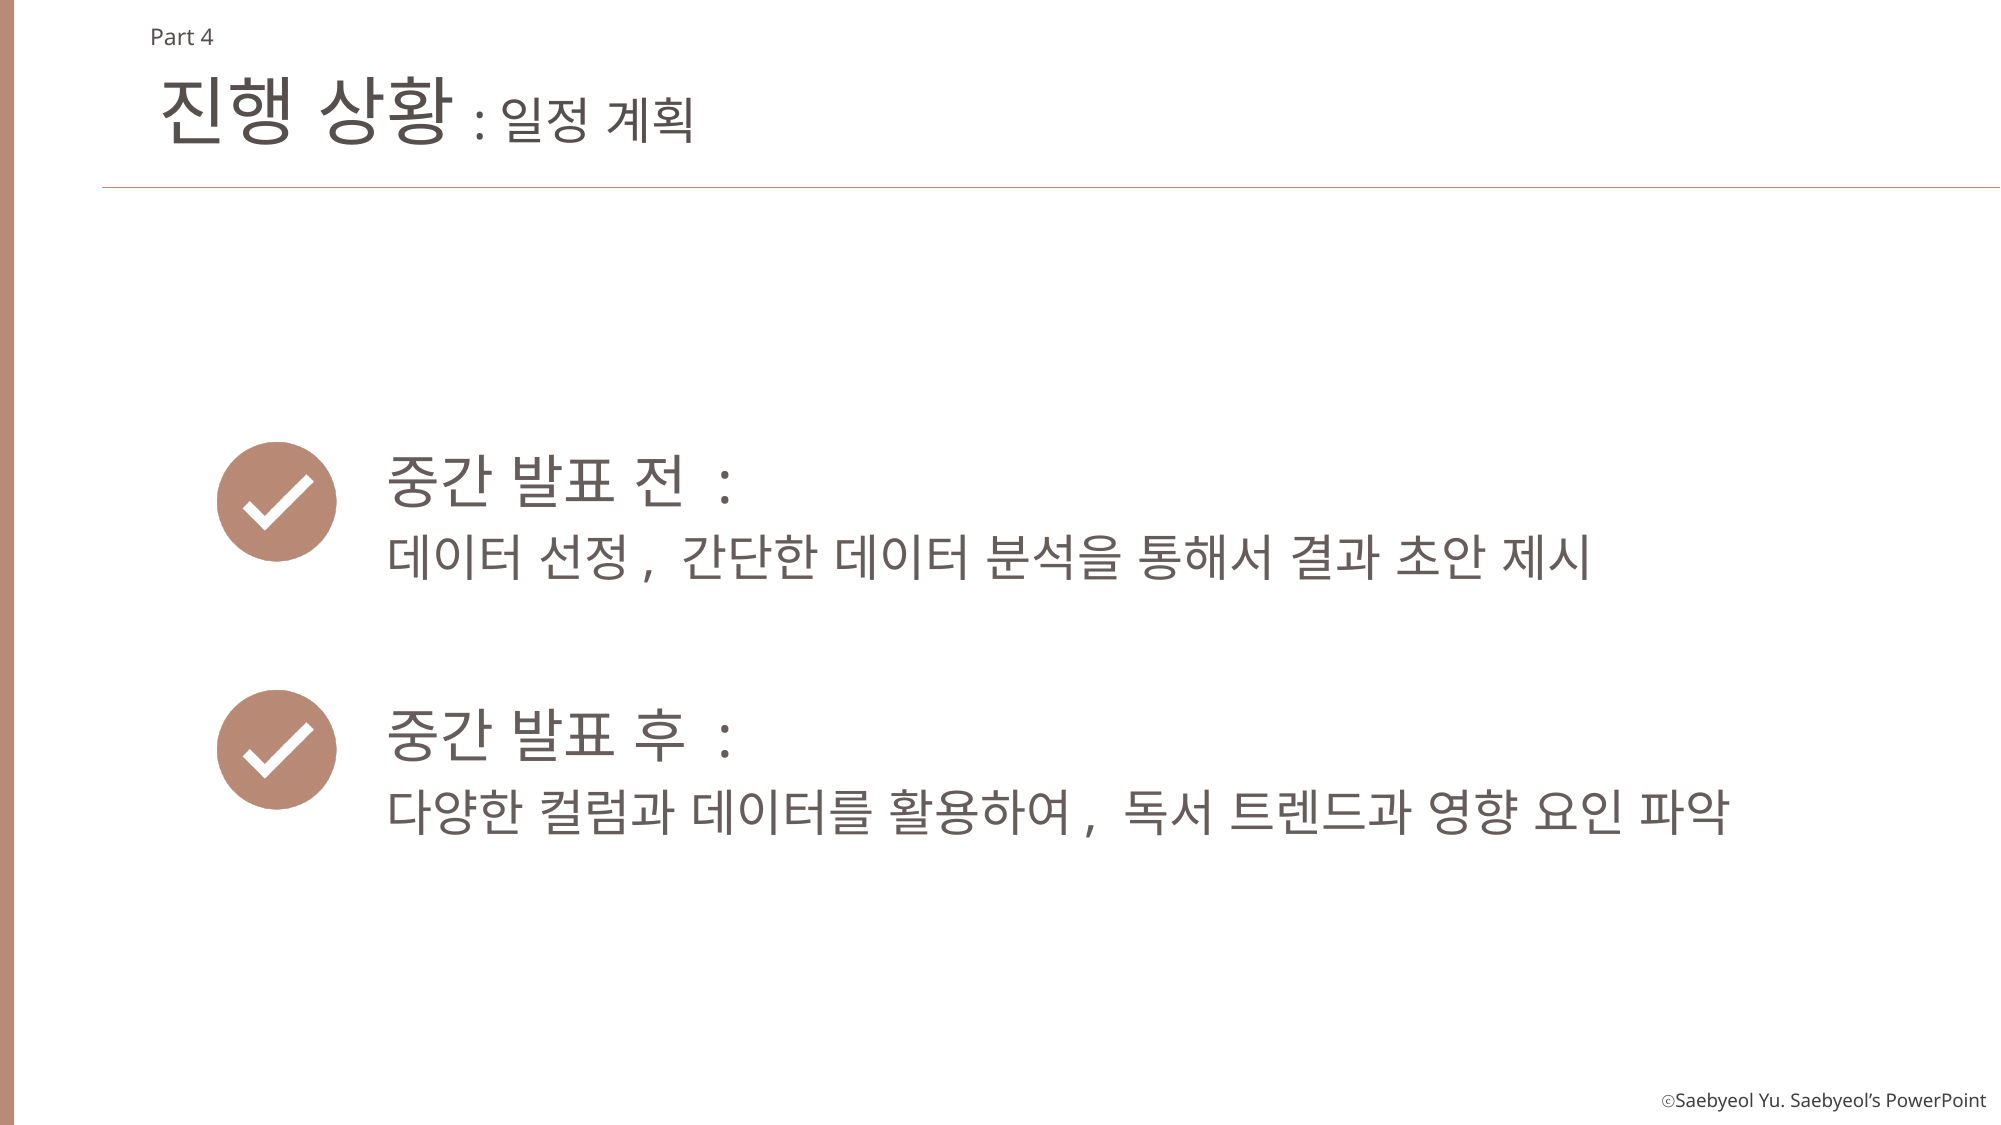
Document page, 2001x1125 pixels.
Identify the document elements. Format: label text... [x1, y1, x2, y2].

text_box Part 4 [135, 15, 229, 58]
text_box 중간 발표 후 : 다양한 컬럼과 데이터를 활용하여, 독서 트렌드과 영향 요인 파악 [372, 677, 1905, 849]
text_box [0, 0, 15, 1125]
text_box 중간 발표 전 : 데이터 선정, 간단한 데이터 분석을 통해서 결과 초안 제시 [372, 423, 1905, 595]
picture [201, 674, 352, 825]
picture [201, 426, 352, 577]
text_box 진행 상황:일정 계획 [144, 57, 713, 163]
